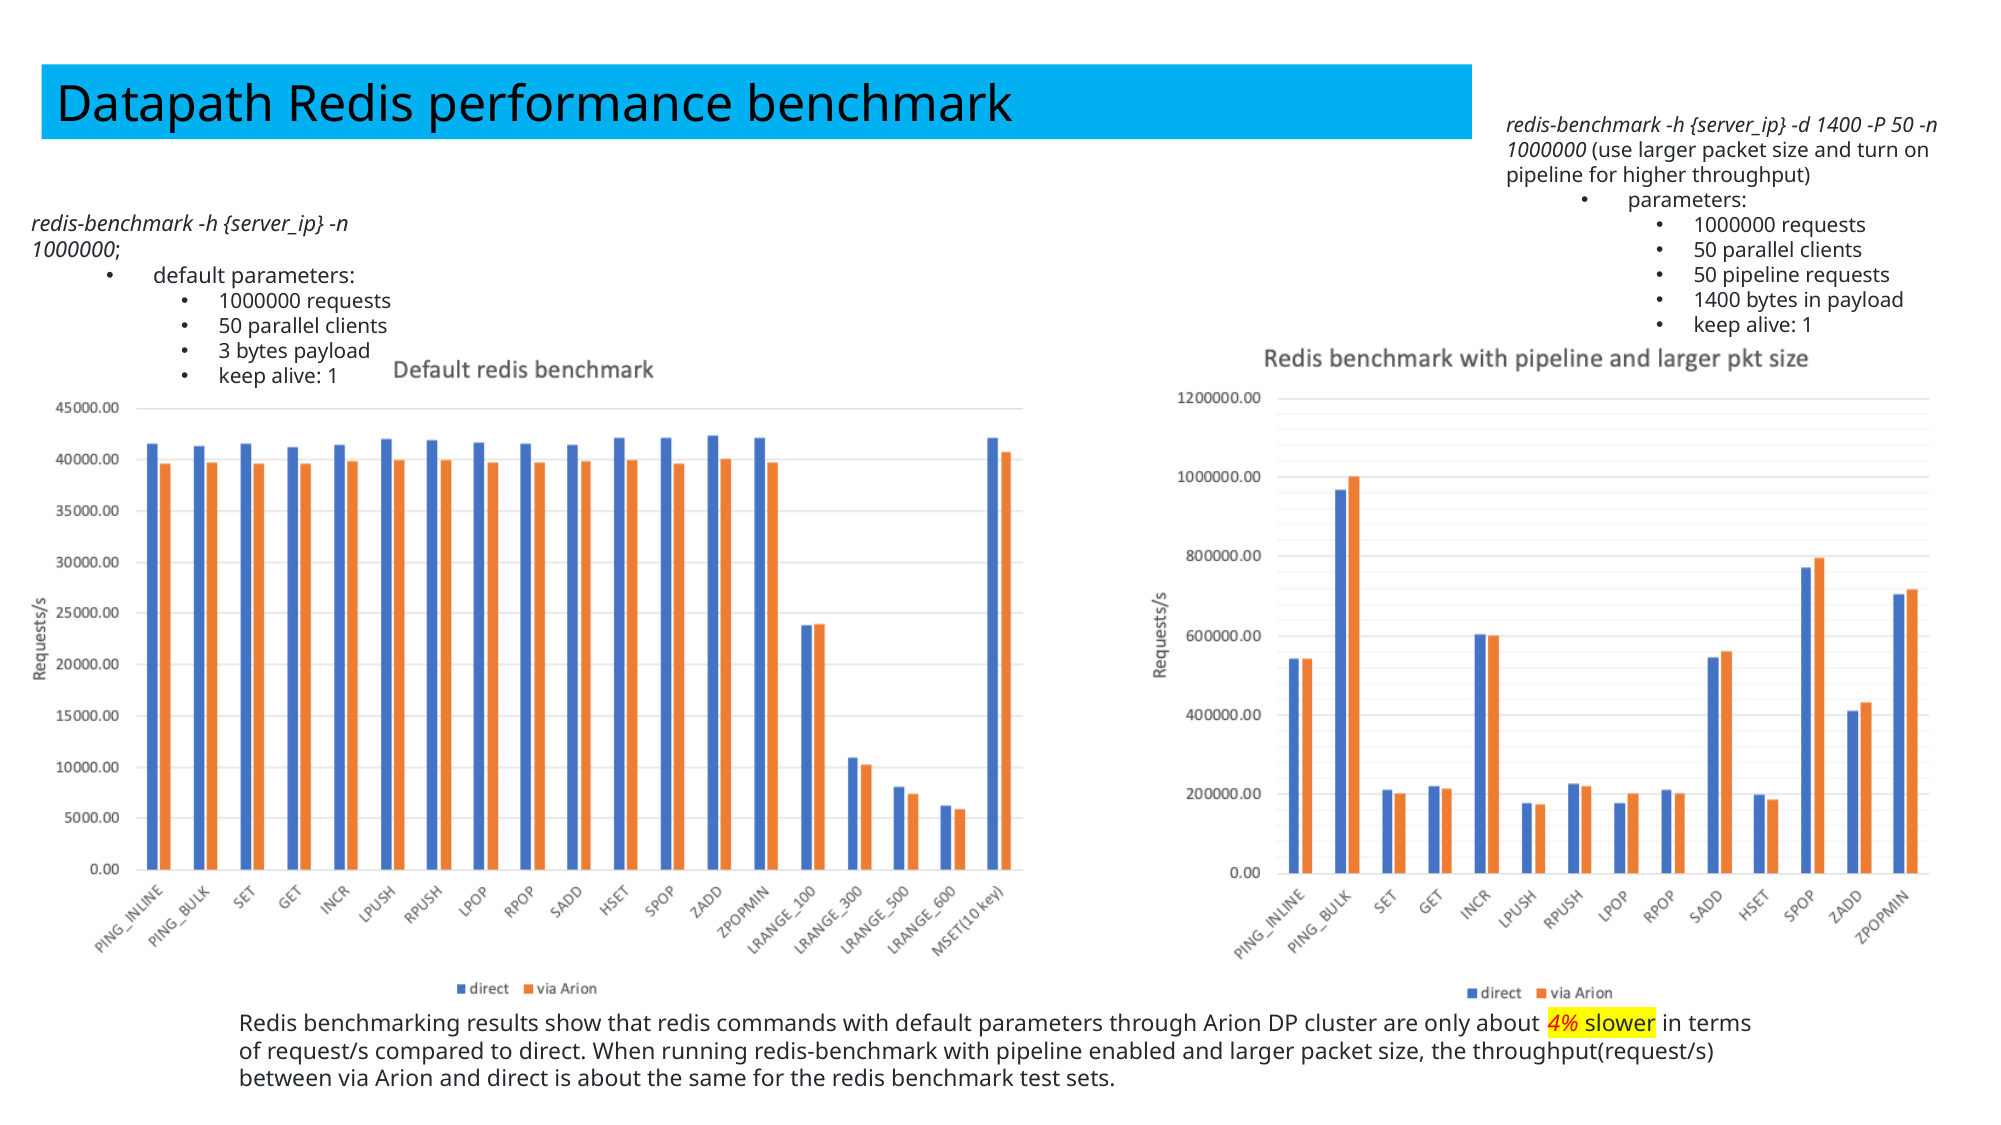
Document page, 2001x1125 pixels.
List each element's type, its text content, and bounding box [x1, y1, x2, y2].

picture [16, 345, 1033, 1002]
text_box redis-benchmark -h {server_ip} -n 1000000; default parameters: 1000000 requests 50 parallel clients 3 bytes payload keep alive: 1 [16, 202, 459, 345]
text_box Datapath Redis performance benchmark [41, 64, 1472, 140]
text_box Redis benchmarking results show that redis commands with default parameters through Arion DP cluster are only about 4% slower in terms of request/s compared to direct. When running redis-benchmark with pipeline enabled and larger packet size, the throughput(request/s) between via Arion and direct is about the same for the redis benchmark test sets. [224, 1001, 1776, 1099]
picture [1135, 334, 1942, 1002]
text_box redis-benchmark -h {server_ip} -d 1400 -P 50 -n 1000000 (use larger packet size and turn on pipeline for higher throughput) parameters: 1000000 requests 50 parallel clients 50 pipeline requests 1400 bytes in payload keep alive: 1 [1491, 104, 2000, 344]
